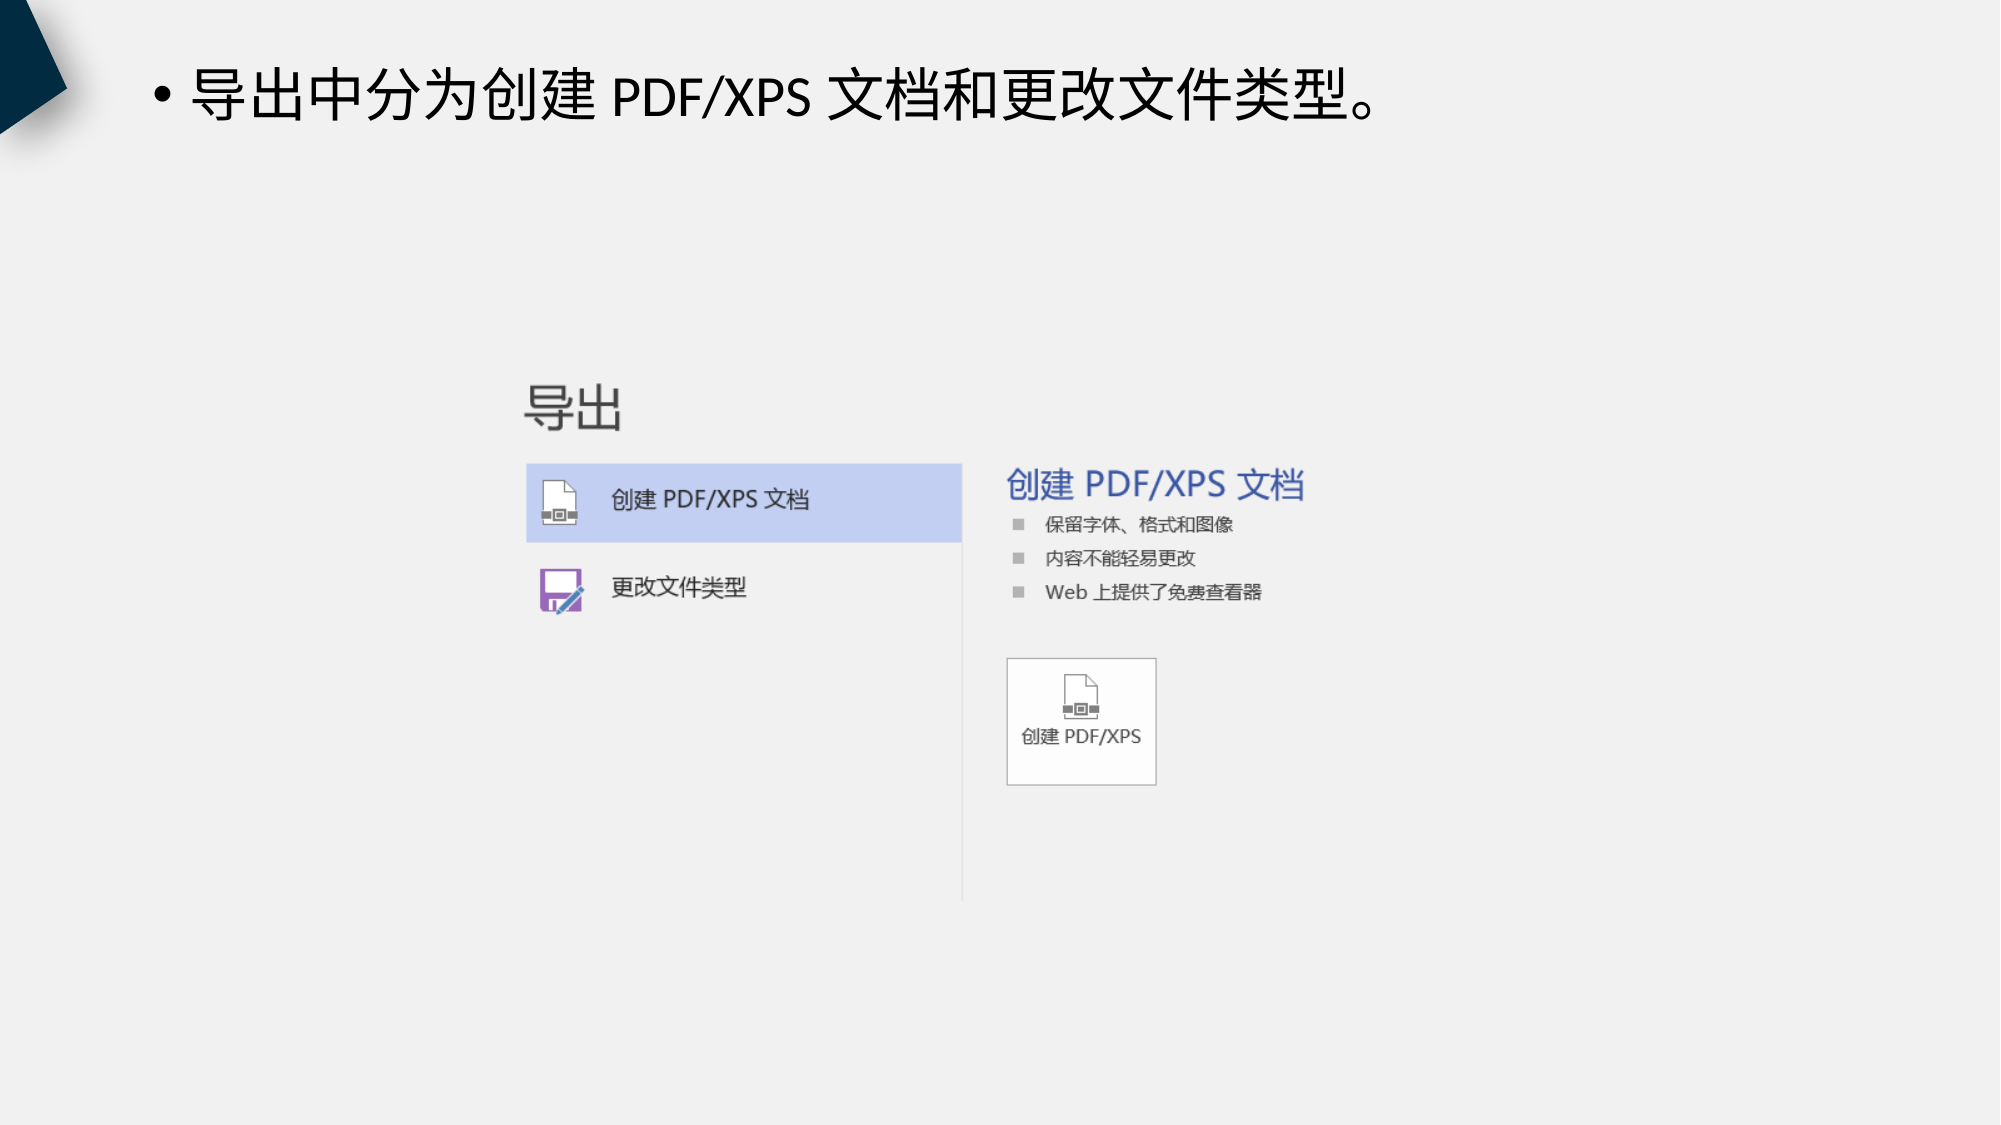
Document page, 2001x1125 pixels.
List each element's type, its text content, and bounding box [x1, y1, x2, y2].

list 导出中分为创建PDF/XPS文档和更改文件类型。 [137, 58, 1863, 1014]
text_box [0, 0, 68, 135]
picture [483, 346, 1477, 901]
